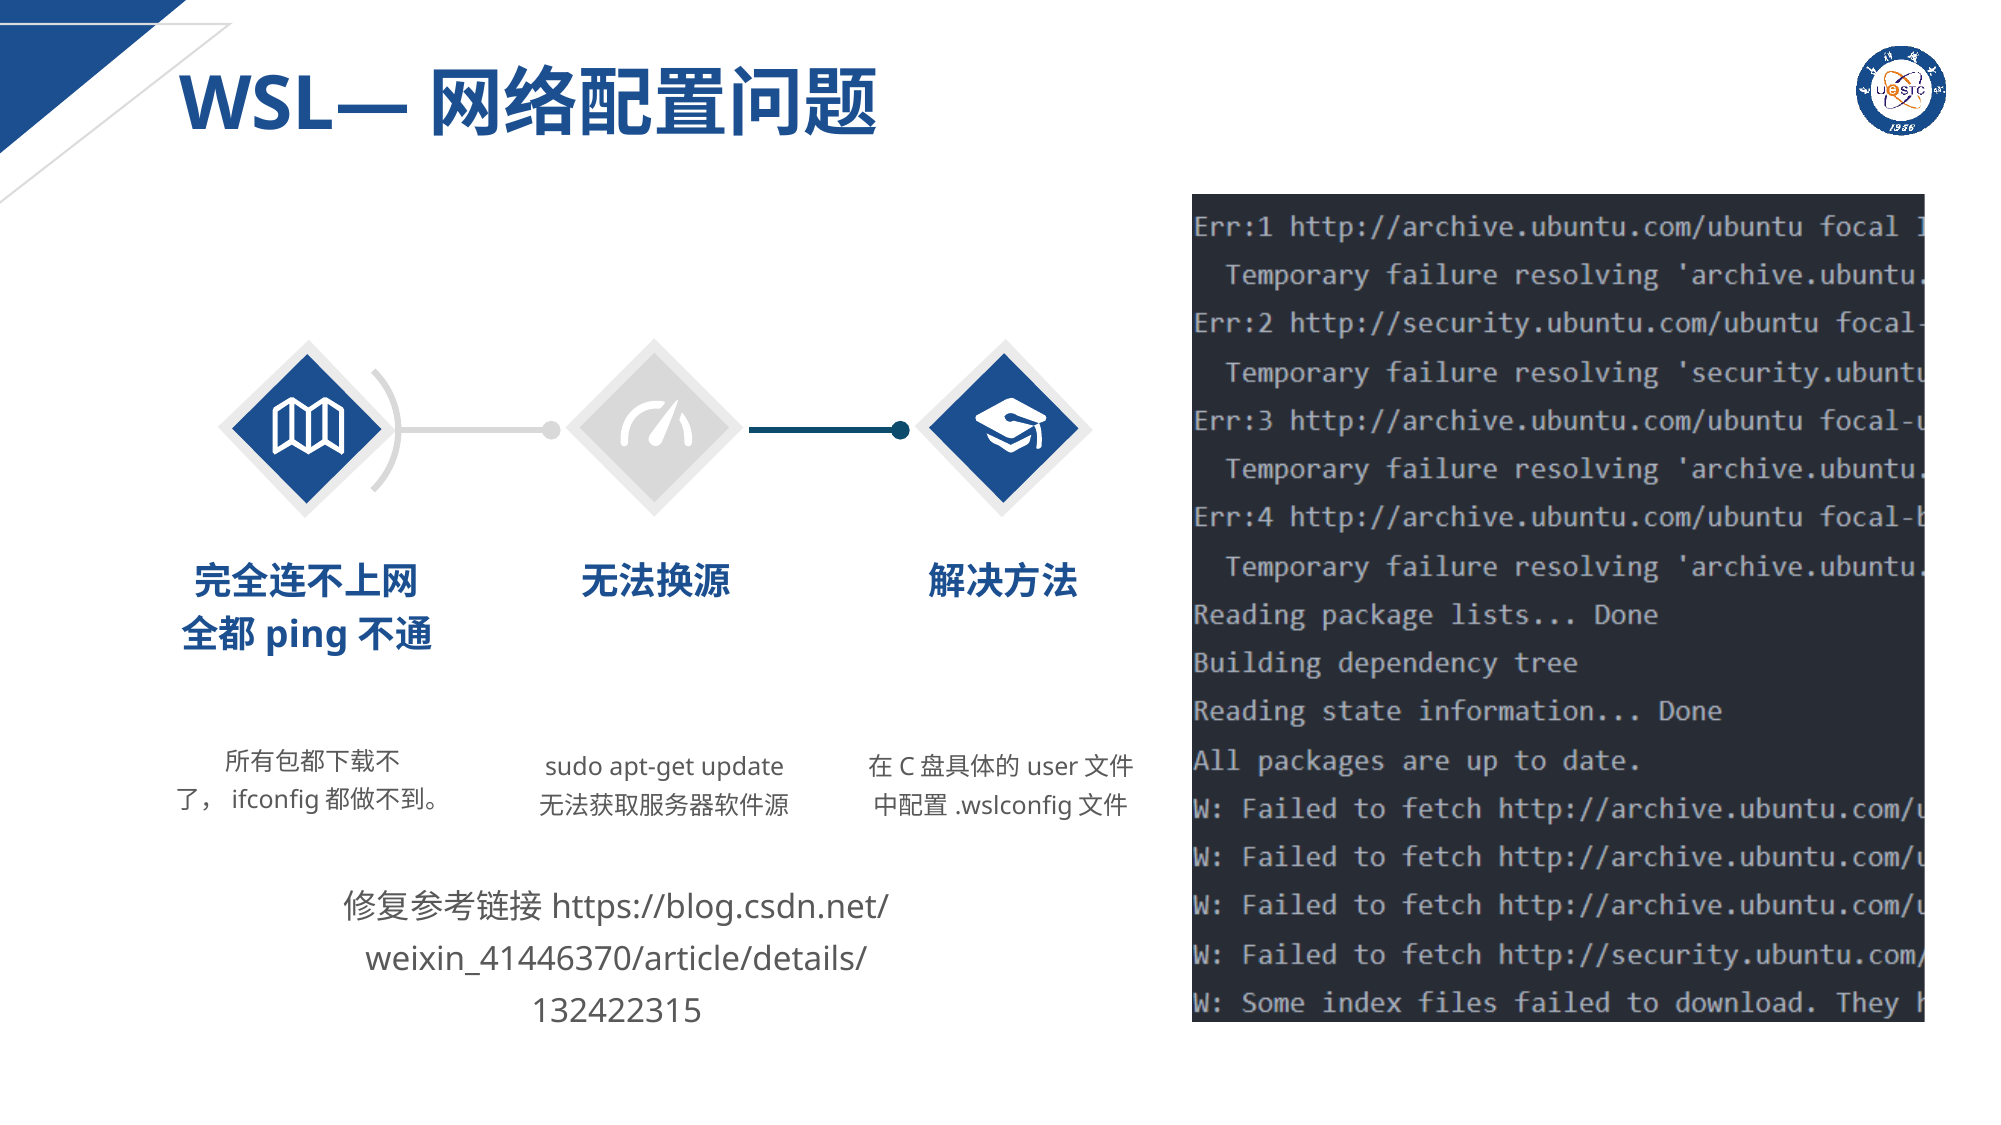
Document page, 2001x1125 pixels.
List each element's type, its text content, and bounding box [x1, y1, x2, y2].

picture [1192, 193, 1925, 1022]
text_box 修复参考链接https://blog.csdn.net/weixin_41446370/article/details/132422315 [320, 873, 913, 1029]
picture [1851, 40, 1952, 140]
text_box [0, 0, 1389, 817]
